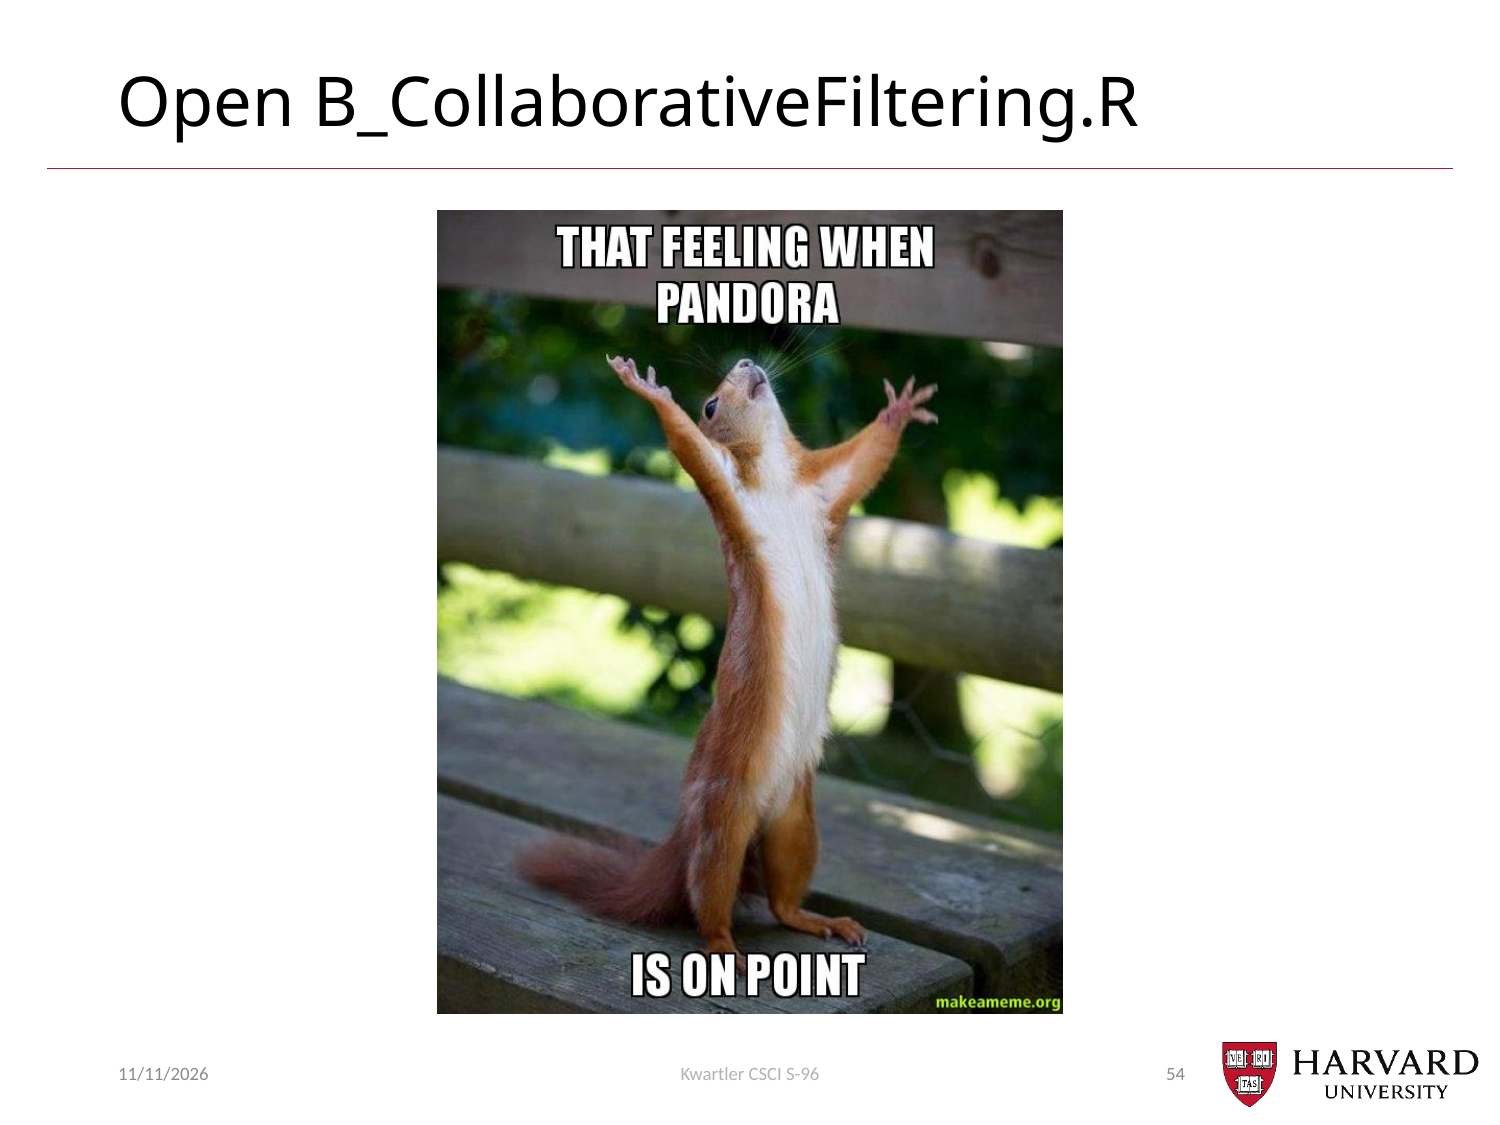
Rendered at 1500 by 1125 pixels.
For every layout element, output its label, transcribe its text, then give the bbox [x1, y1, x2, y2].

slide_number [103, 1042, 441, 1103]
picture [437, 210, 1063, 1014]
title Open B_CollaborativeFiltering.R [103, 59, 1397, 157]
footer Kwartler CSCI S-96 [496, 1042, 1004, 1103]
picture [1200, 1024, 1500, 1125]
slide_number 54 [1059, 1042, 1200, 1103]
